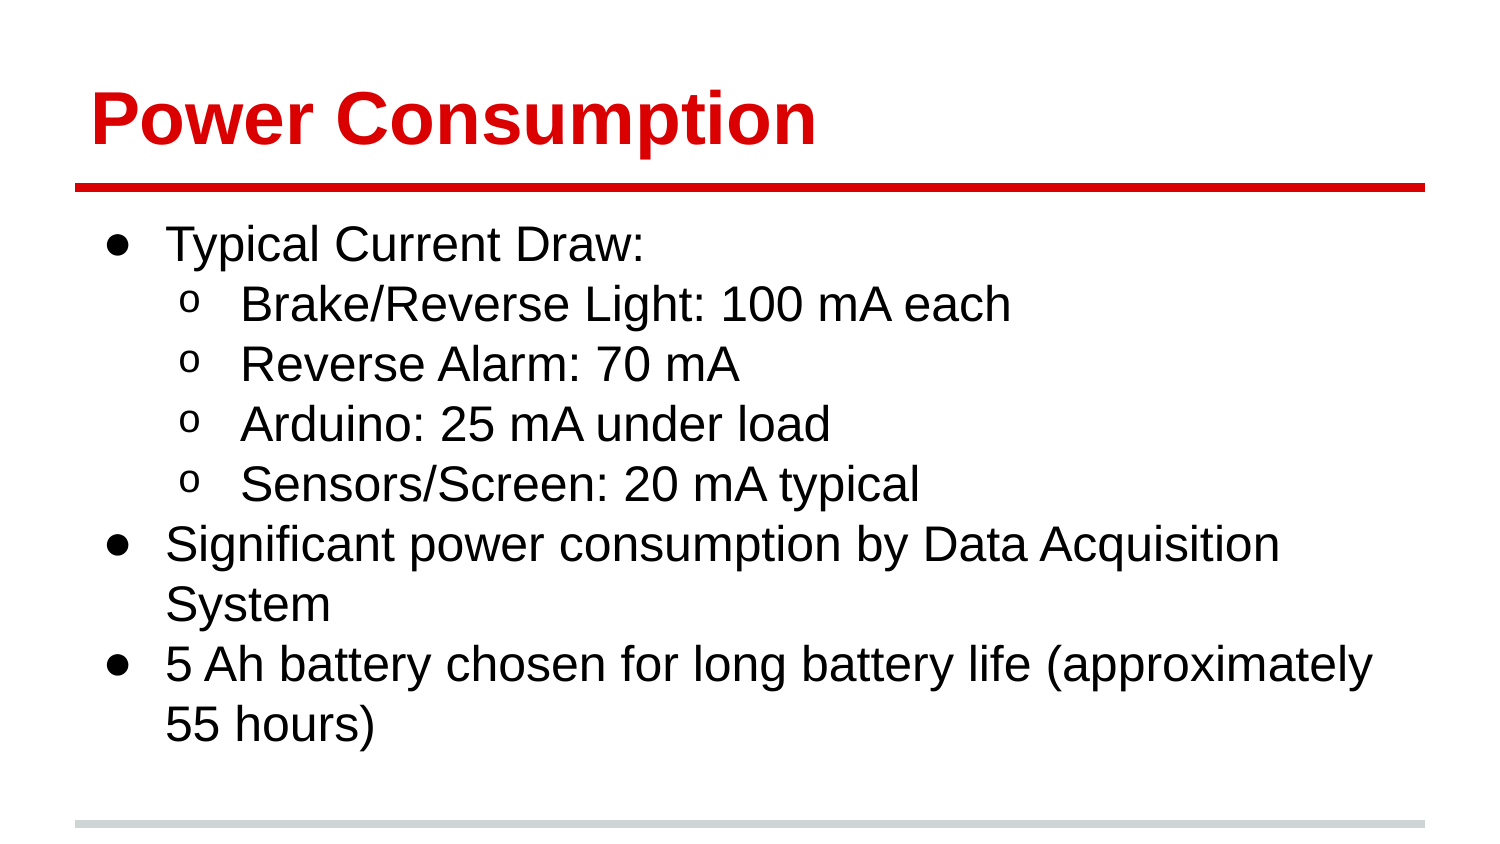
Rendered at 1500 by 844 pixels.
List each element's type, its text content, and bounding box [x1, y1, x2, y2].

list Typical Current Draw: Brake/Reverse Light: 100 mA each Reverse Alarm: 70 mA Arduino: 25 mA under load Sensors/Screen: 20 mA typical Significant power consumption by Data Acquisition System 5 Ah battery chosen for long battery life (approximately 55 hours) [75, 196, 1425, 808]
title Power Consumption [75, 33, 1425, 175]
